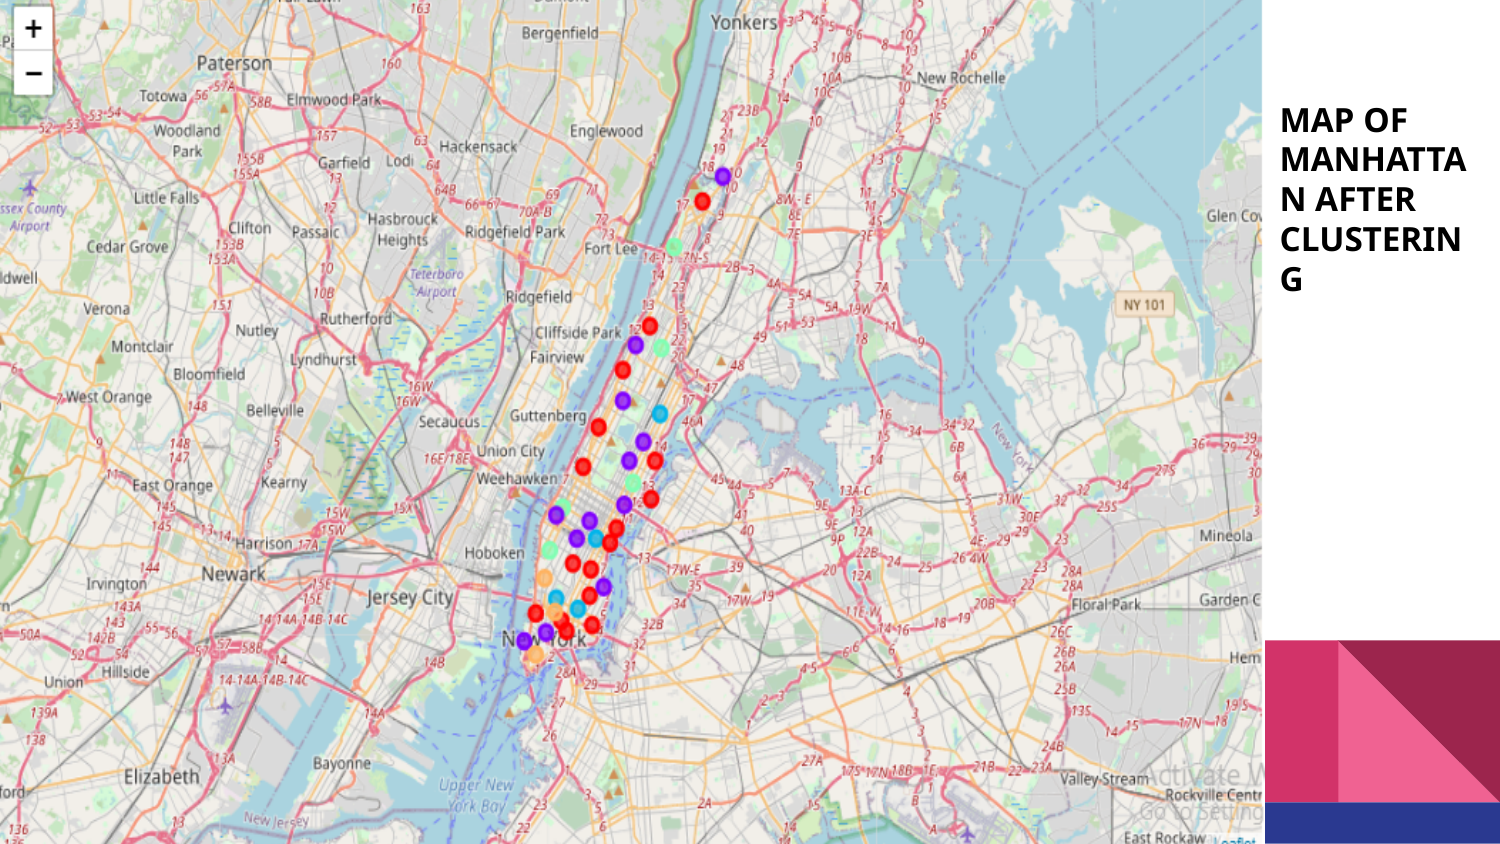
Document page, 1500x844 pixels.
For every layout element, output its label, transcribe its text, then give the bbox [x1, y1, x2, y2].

text_box MAP OF MANHATTAN AFTER CLUSTERING [1269, 83, 1500, 481]
picture [0, 0, 1265, 844]
